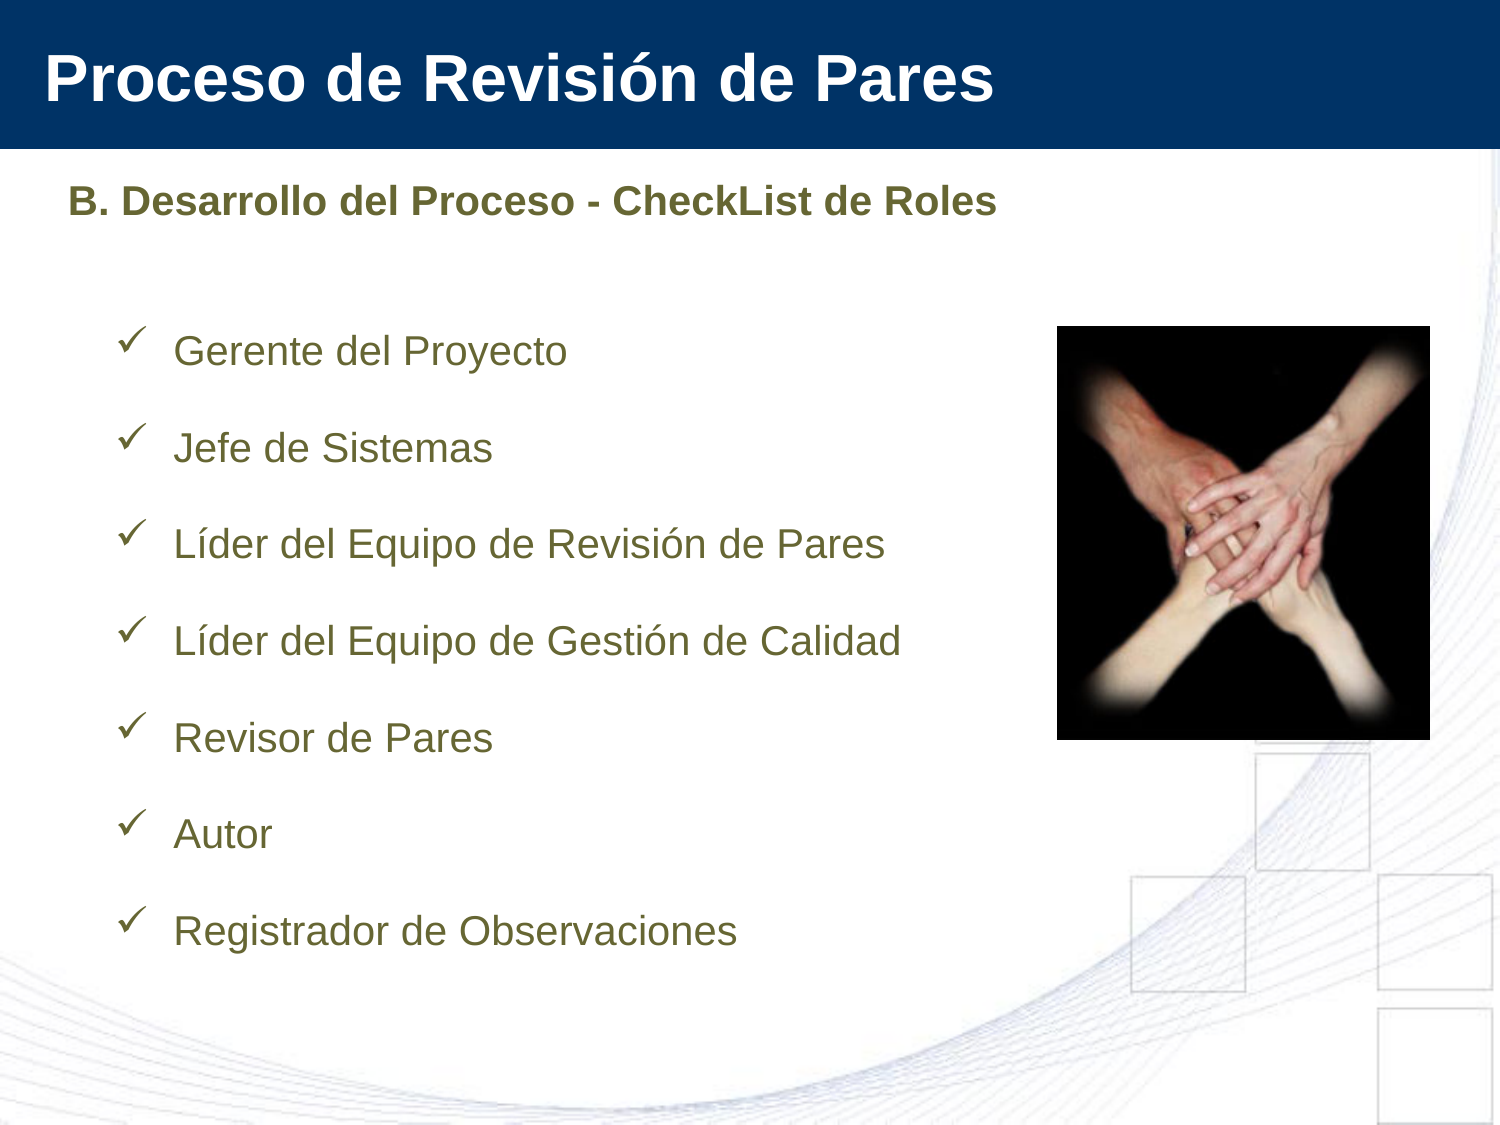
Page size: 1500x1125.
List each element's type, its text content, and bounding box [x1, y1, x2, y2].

text_box Gerente del Proyecto Jefe de Sistemas Líder del Equipo de Revisión de Pares Líder del Equipo de Gestión de Calidad Revisor de Pares Autor Registrador de Observaciones [100, 326, 958, 1125]
title Proceso de Revisión de Pares [29, 35, 1330, 114]
picture [0, 149, 1500, 1125]
text_box B. Desarrollo del Proceso - CheckList de Roles [53, 166, 1317, 232]
